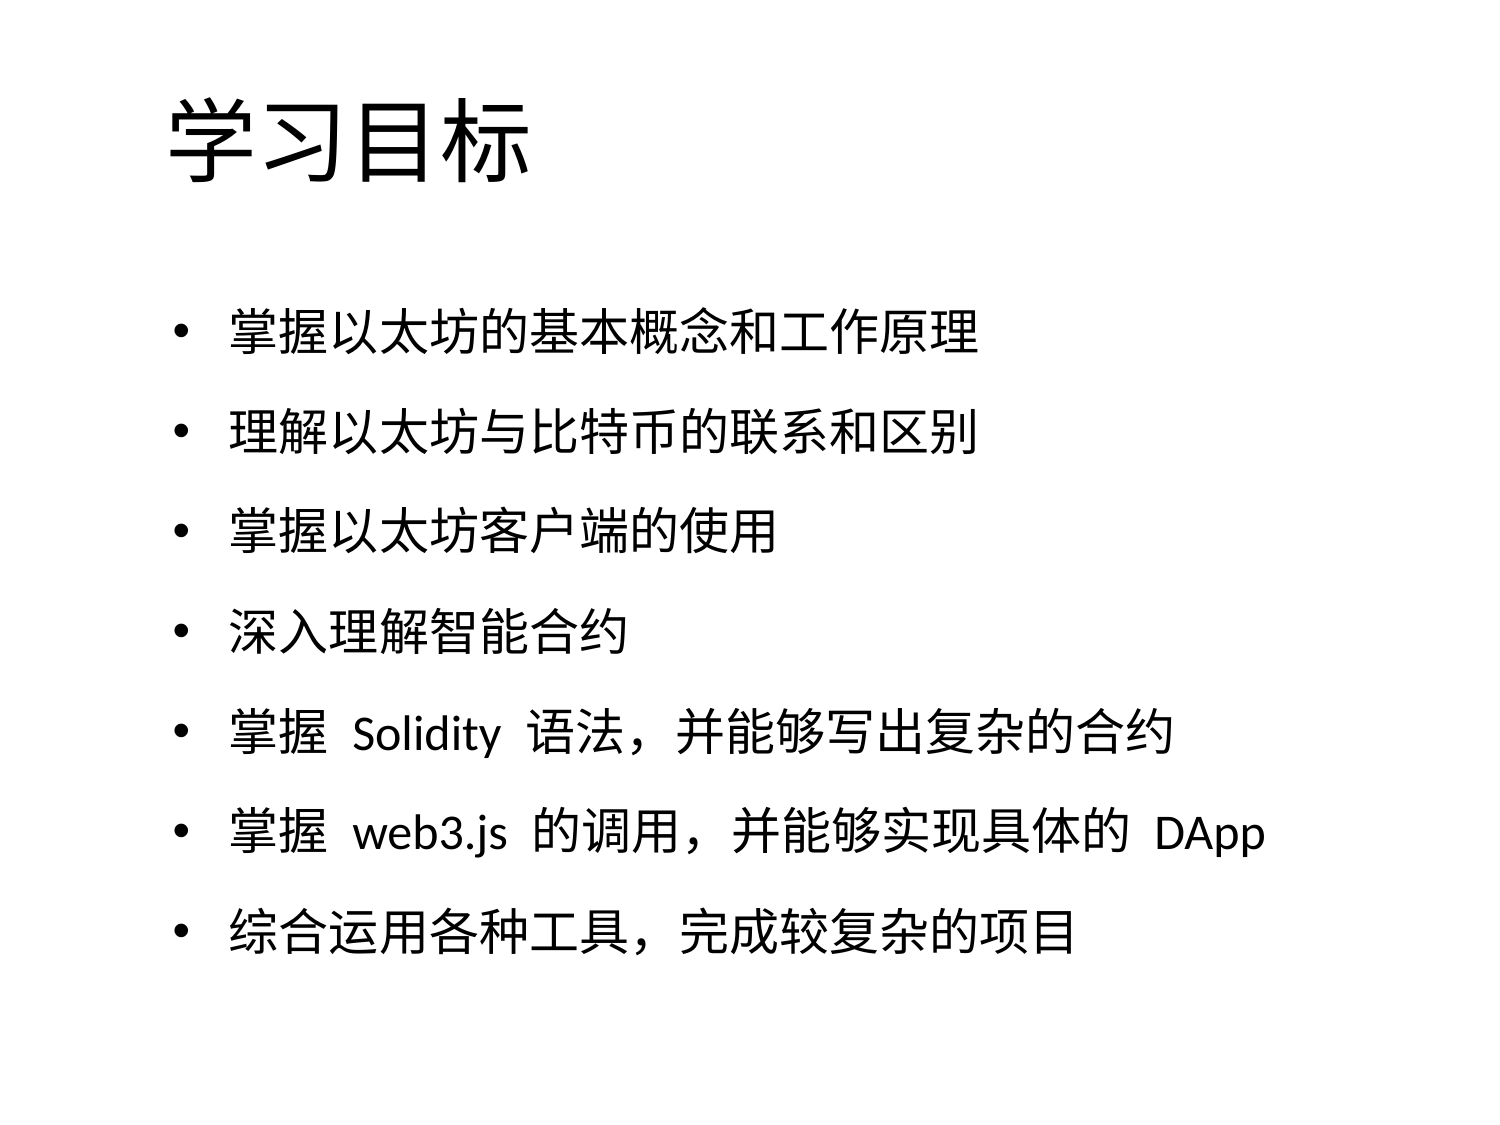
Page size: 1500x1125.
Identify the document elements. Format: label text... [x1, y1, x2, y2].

title 学习目标 [75, 45, 1425, 233]
list 掌握以太坊的基本概念和工作原理 理解以太坊与比特币的联系和区别 掌握以太坊客户端的使用 深入理解智能合约 掌握 Solidity 语法，并能够写出复杂的合约 掌握 web3.js 的调用，并能够实现具体的 DApp 综合运用各种工具，完成较复杂的项目 [157, 262, 1317, 1005]
